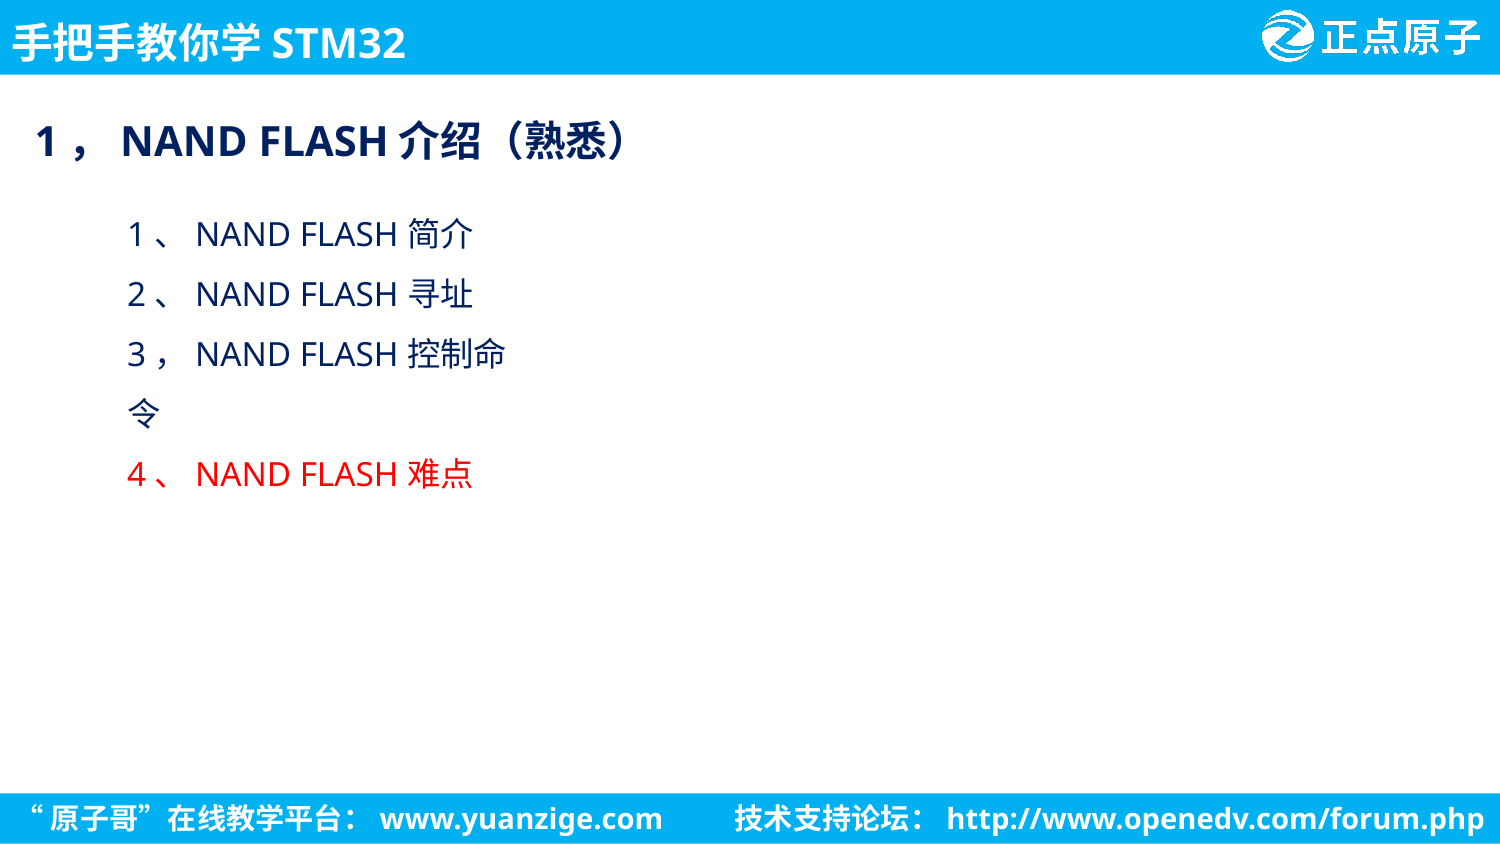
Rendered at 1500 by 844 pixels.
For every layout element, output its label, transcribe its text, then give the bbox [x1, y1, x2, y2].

text_box [0, 0, 1500, 76]
picture [1405, 21, 1438, 54]
picture [1431, 45, 1438, 51]
picture [1263, 27, 1301, 61]
picture [1276, 45, 1301, 53]
text_box 手把手教你学STM32 [0, 0, 967, 75]
picture [1412, 45, 1418, 52]
picture [1323, 21, 1357, 53]
text_box 1、NAND FLASH简介 2、NAND FLASH寻址 3，NAND FLASH控制命令 4、NAND FLASH难点 [119, 189, 542, 497]
picture [1446, 21, 1479, 54]
picture [1368, 19, 1396, 42]
text_box 技术支持论坛：http://www.openedv.com/forum.php [560, 793, 1500, 843]
picture [1273, 11, 1314, 45]
text_box 1，NAND FLASH介绍（熟悉） [27, 85, 813, 169]
picture [1391, 46, 1397, 53]
text_box “原子哥”在线教学平台：www.yuanzige.com [0, 793, 560, 843]
